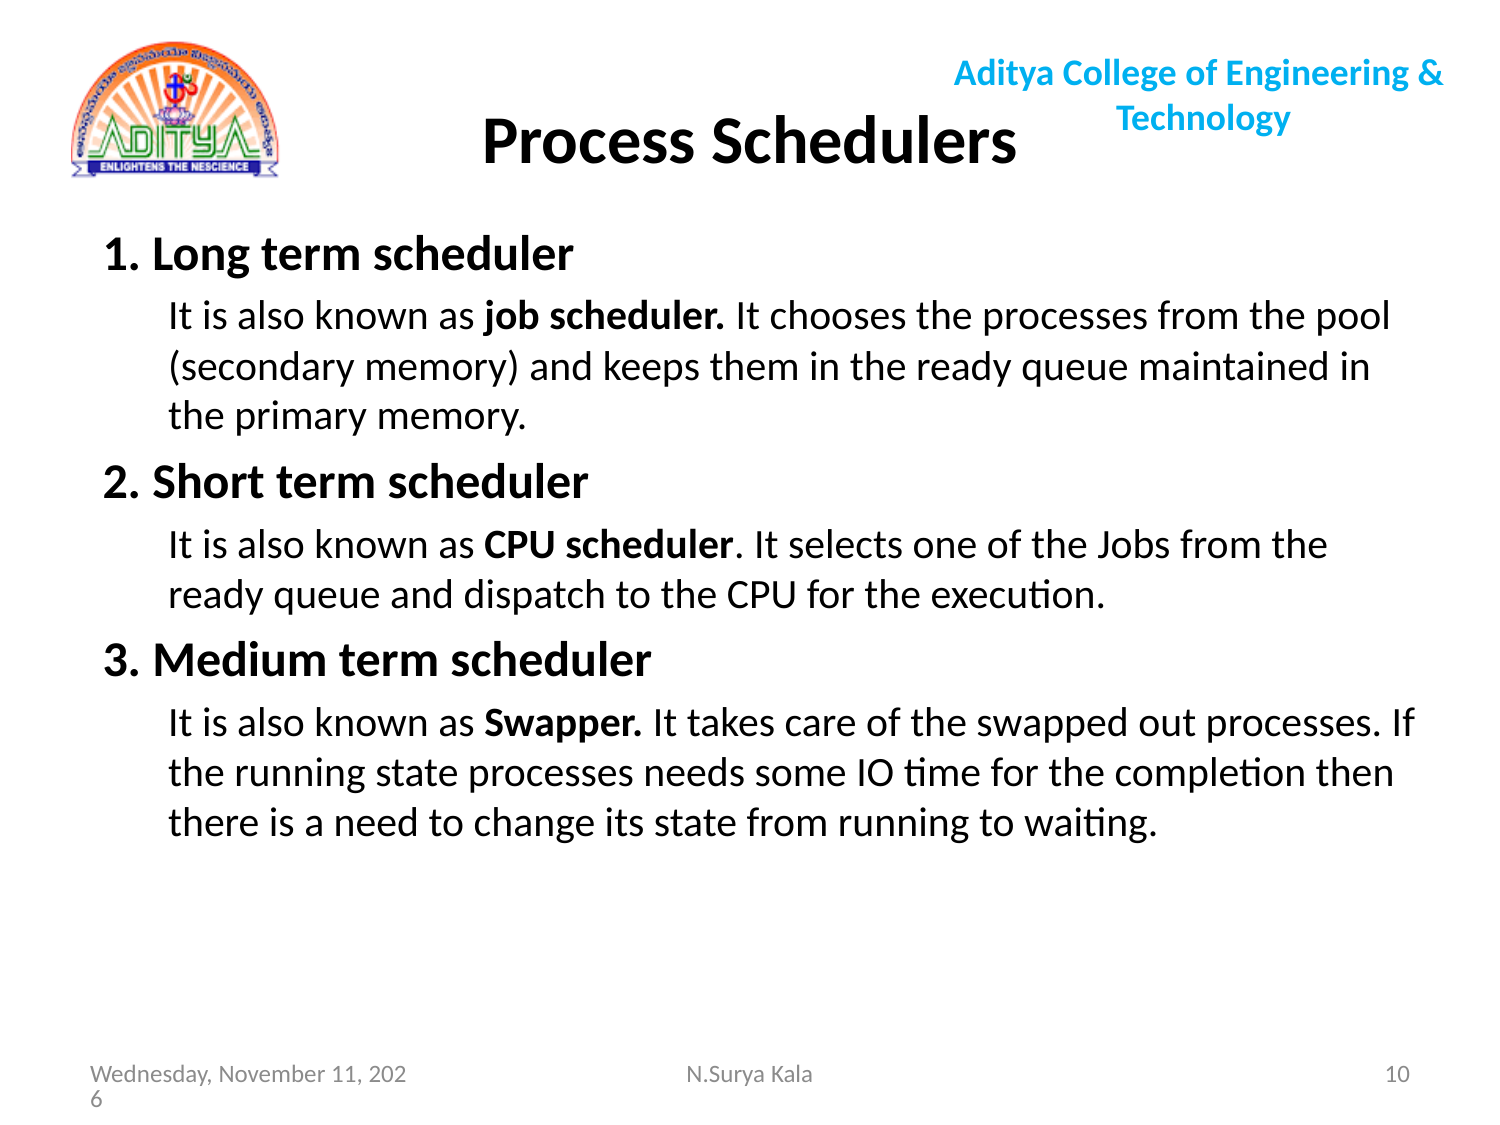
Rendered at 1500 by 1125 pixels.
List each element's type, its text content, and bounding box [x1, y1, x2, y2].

text_box Aditya College of Engineering & Technology [939, 40, 1460, 146]
footer N.Surya Kala [512, 1042, 988, 1103]
title Process Schedulers [75, 87, 1425, 275]
slide_number 10 [1074, 1042, 1425, 1103]
picture [71, 37, 288, 185]
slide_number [75, 1042, 425, 1103]
list 1. Long term scheduler It is also known as job scheduler. It chooses the processes from the pool (secondary memory) and keeps them in the ready queue maintained in the primary memory. 2. Short term scheduler It is also known as CPU scheduler. It selects one of the Jobs from the ready queue and dispatch to the CPU for the execution. 3. Medium term scheduler It is also known as Swapper. It takes care of the swapped out processes. If the running state processes needs some IO time for the completion then there is a need to change its state from running to waiting. [87, 212, 1438, 955]
